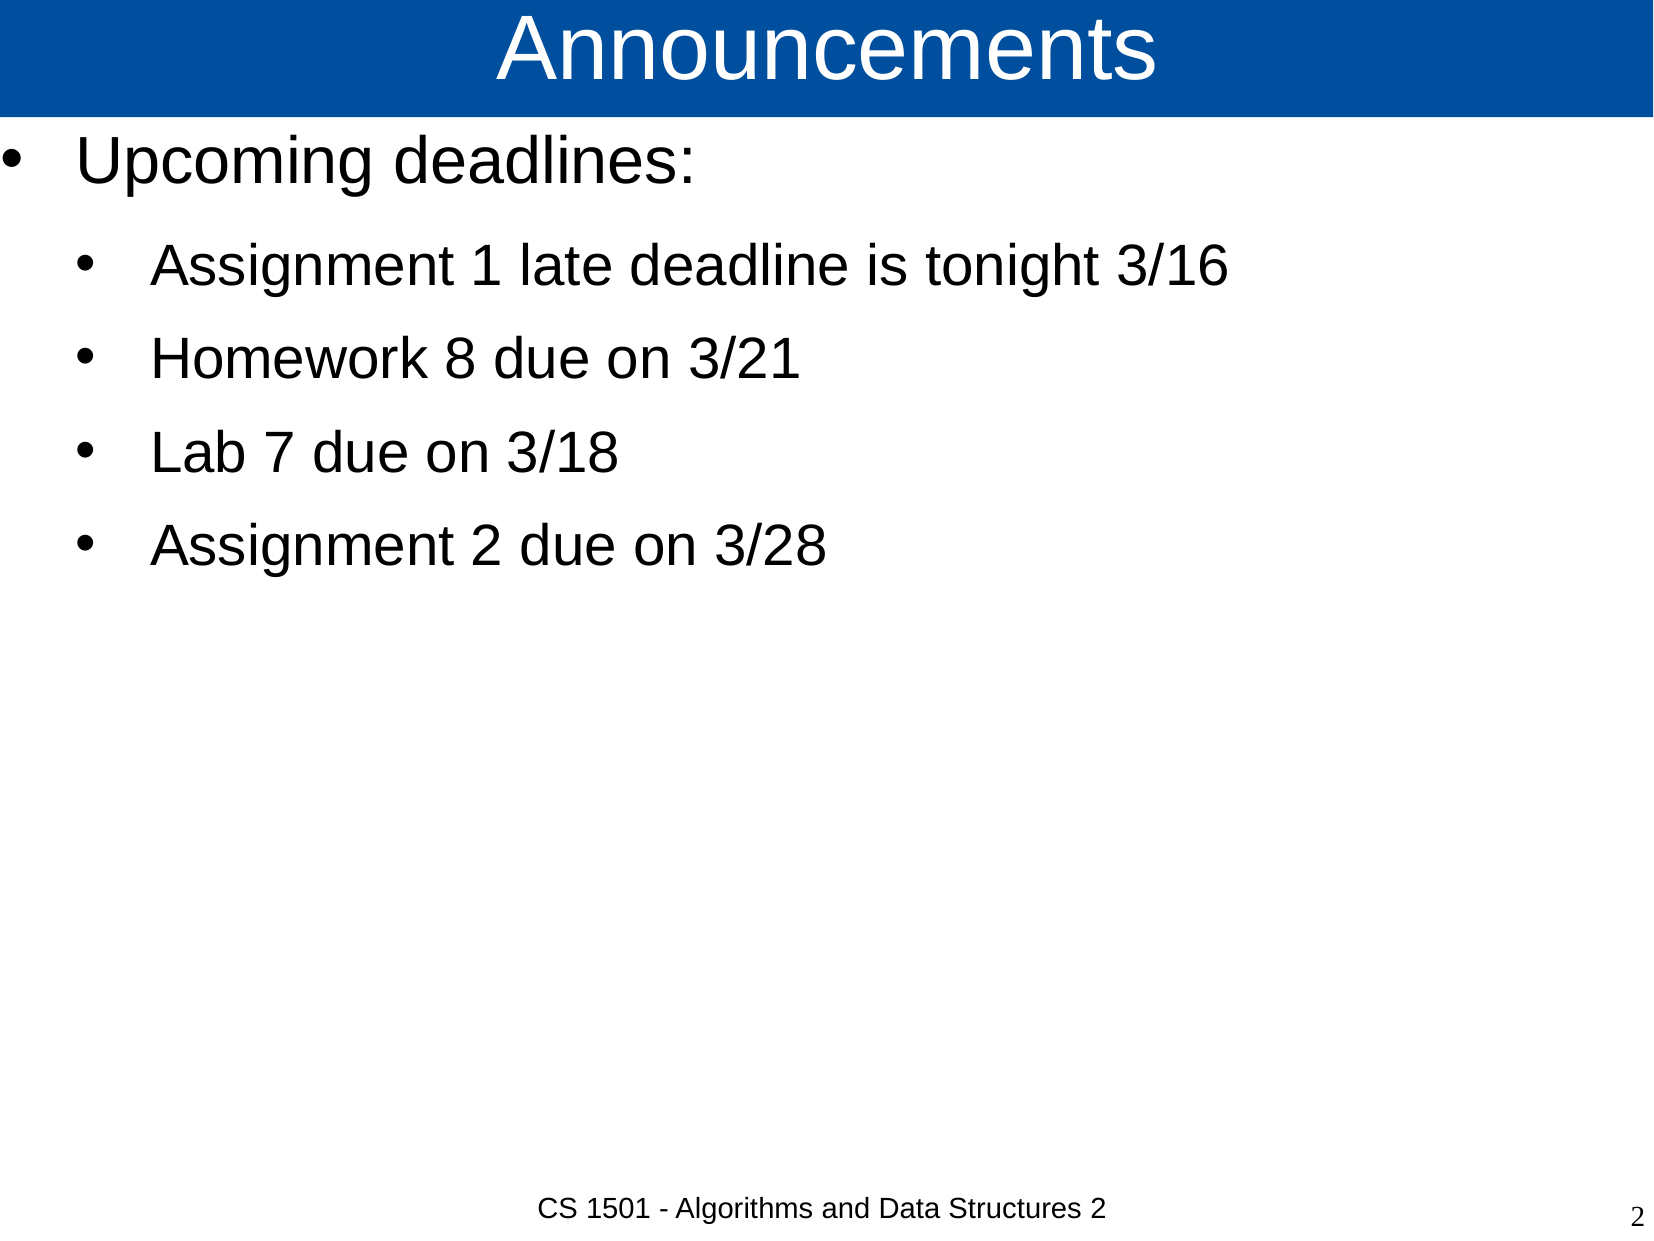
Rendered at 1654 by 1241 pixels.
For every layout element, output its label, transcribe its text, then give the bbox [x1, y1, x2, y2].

footer CS 1501 - Algorithms and Data Structures 2 [407, 1191, 1238, 1241]
slide_number 2 [1265, 1199, 1646, 1241]
list Upcoming deadlines: Assignment 1 late deadline is tonight 3/16 Homework 8 due on 3/21 Lab 7 due on 3/18 Assignment 2 due on 3/28 [0, 117, 1654, 1195]
title Announcements [0, 0, 1654, 117]
